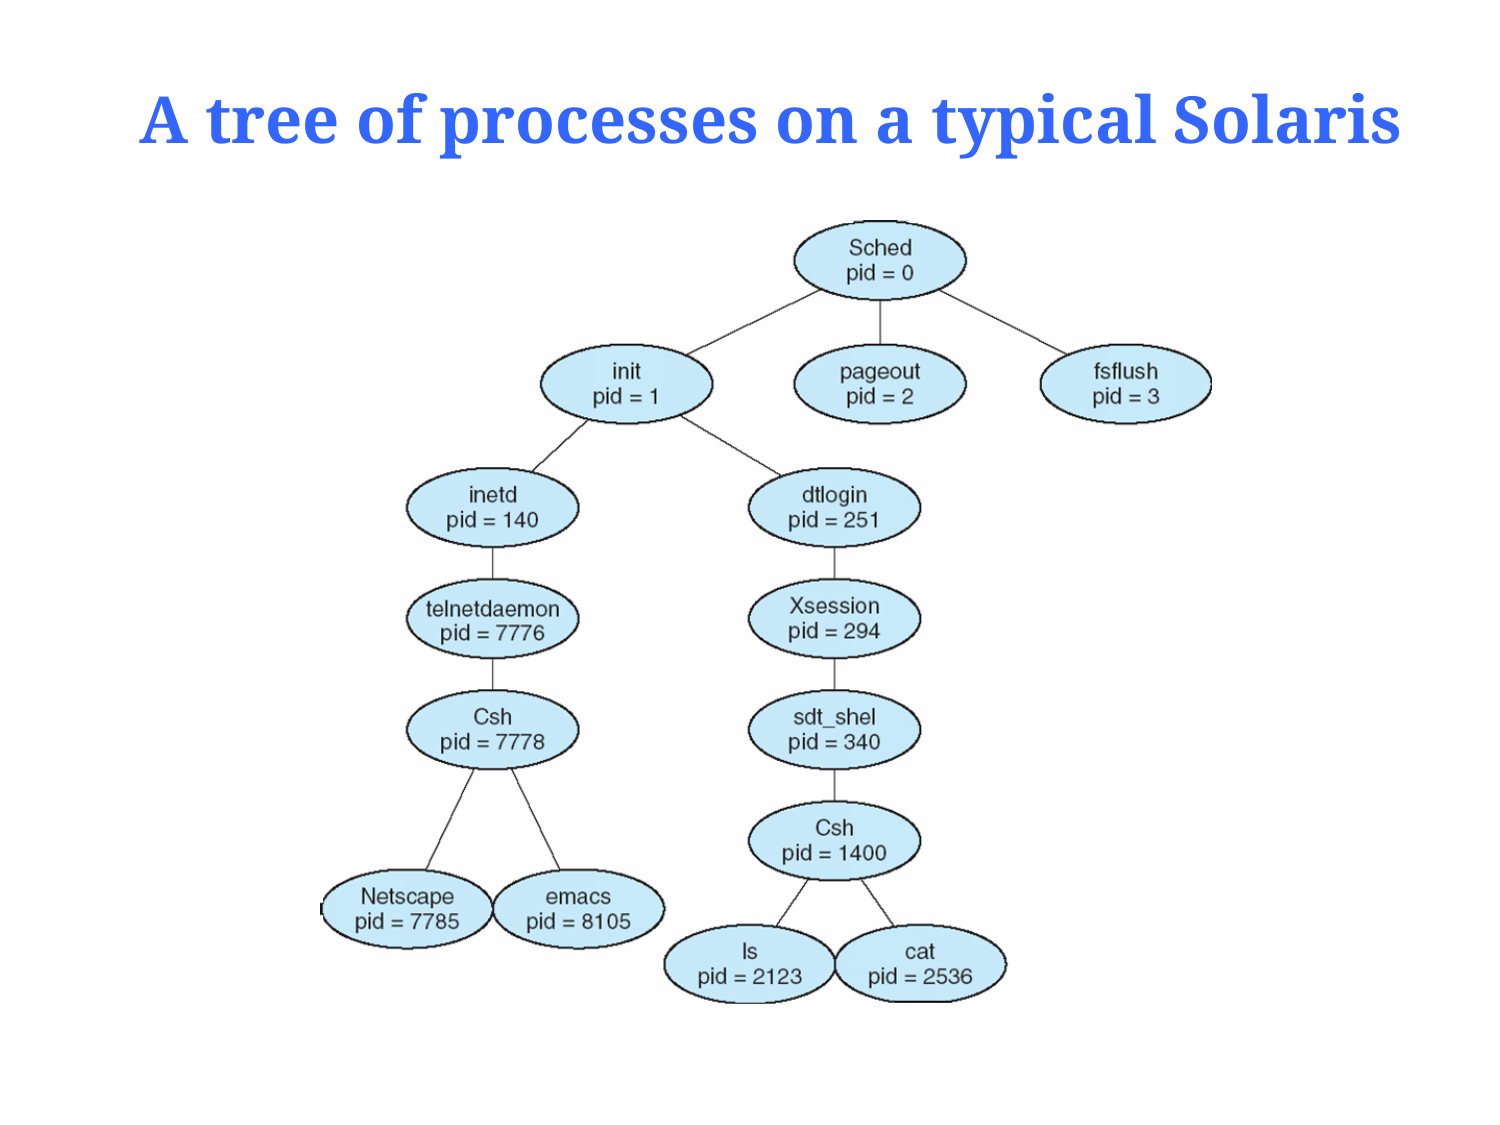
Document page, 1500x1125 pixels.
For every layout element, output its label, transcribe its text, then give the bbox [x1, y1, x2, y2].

title A tree of processes on a typical Solaris [96, 69, 1447, 165]
picture [319, 220, 1212, 1008]
